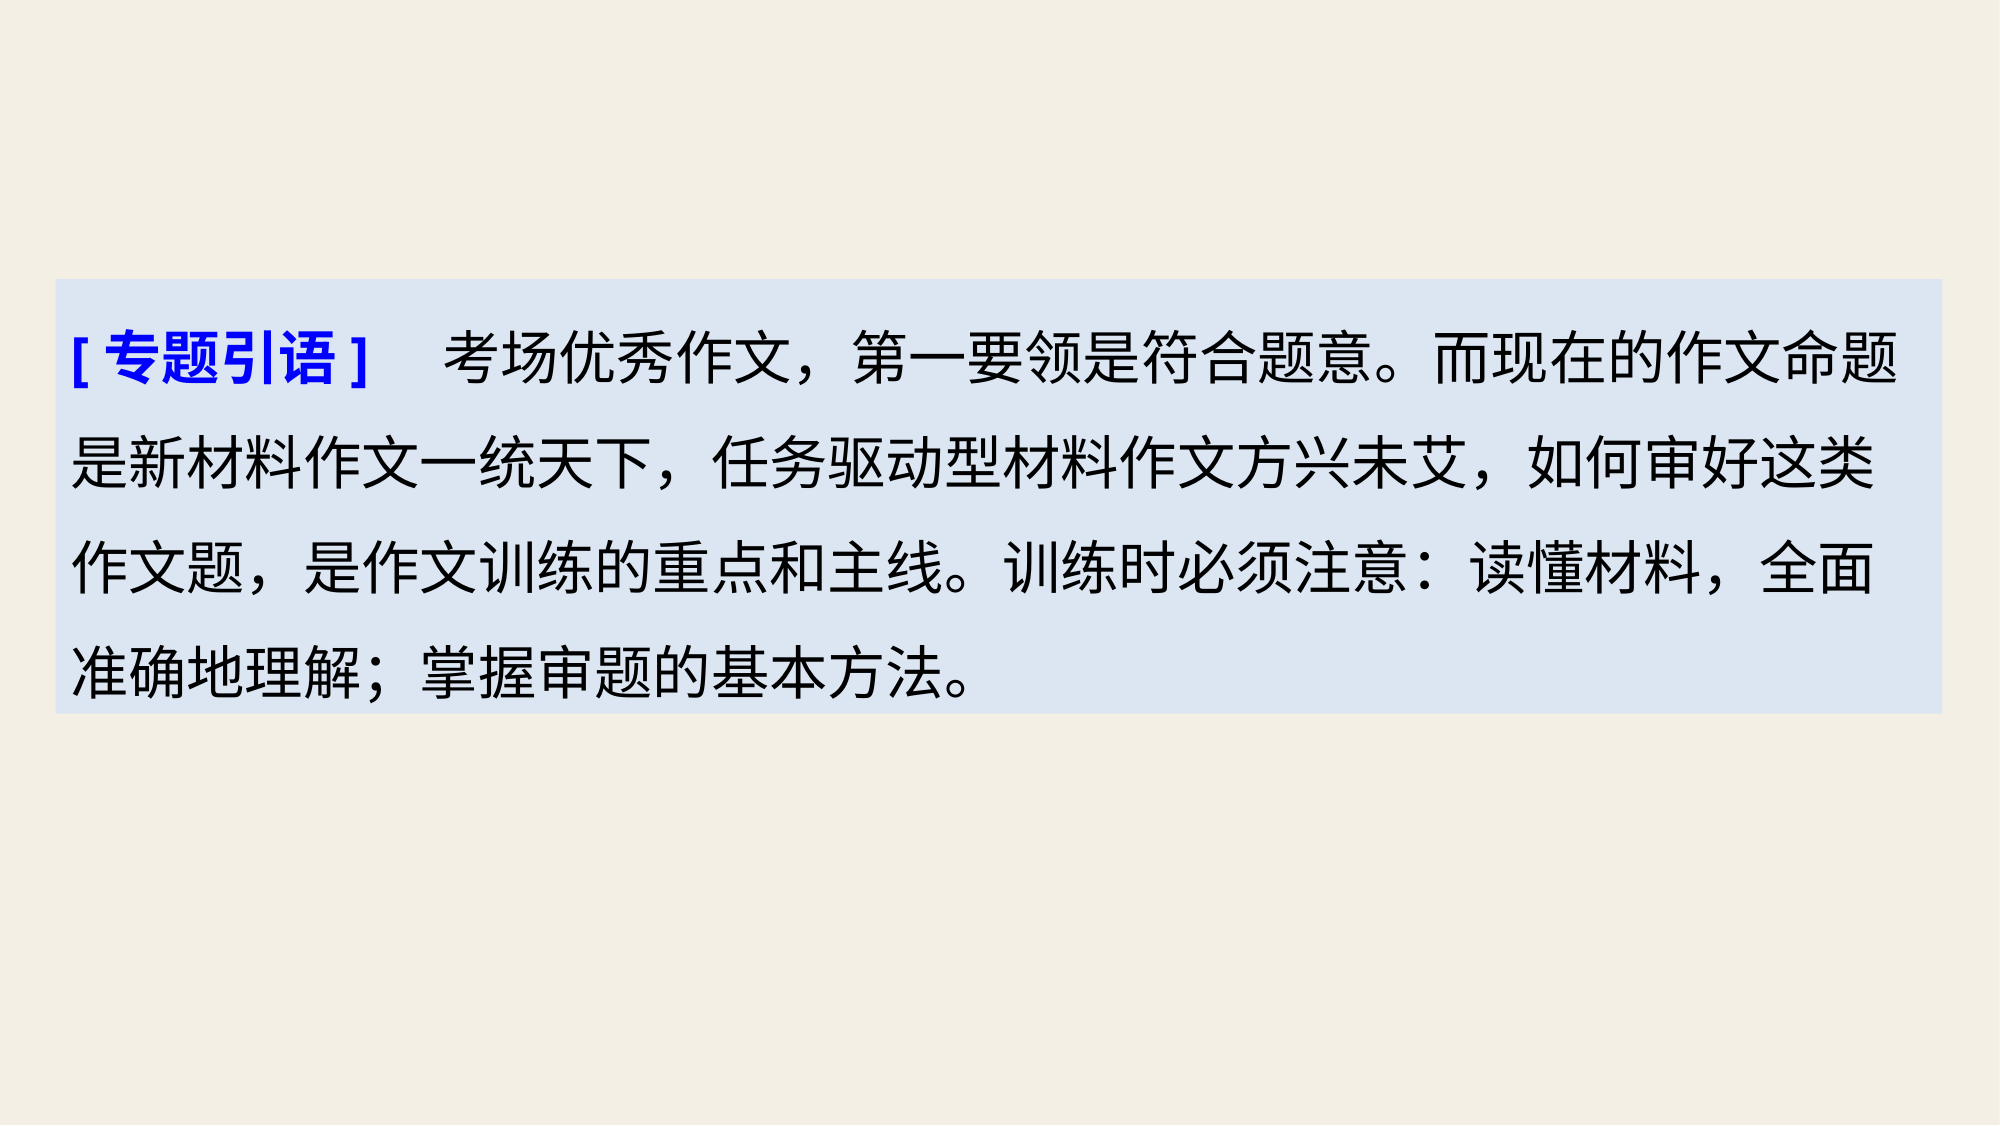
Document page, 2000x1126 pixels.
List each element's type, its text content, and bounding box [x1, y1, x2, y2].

text_box [专题引语] 考场优秀作文，第一要领是符合题意。而现在的作文命题是新材料作文一统天下，任务驱动型材料作文方兴未艾，如何审好这类作文题，是作文训练的重点和主线。训练时必须注意：读懂材料，全面准确地理解；掌握审题的基本方法。 [55, 279, 1943, 714]
